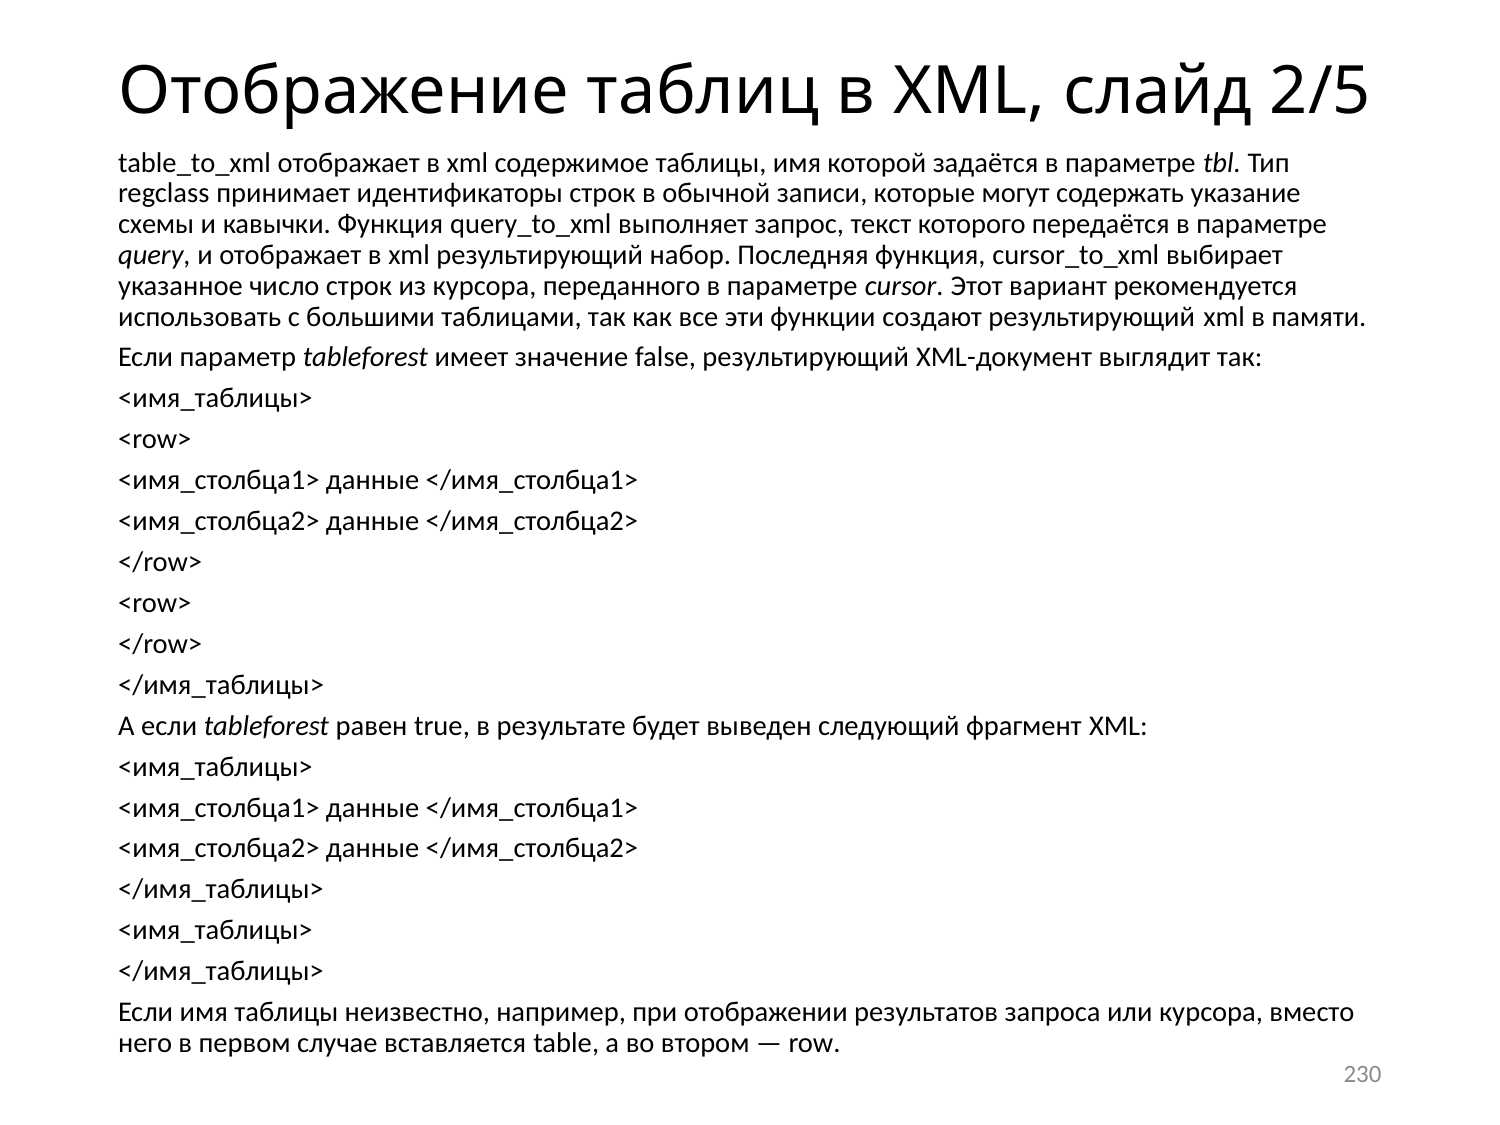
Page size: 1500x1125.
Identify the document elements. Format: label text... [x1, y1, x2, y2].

title Отображение таблиц в XML, слайд 2/5 [103, 64, 1397, 121]
list table_to_xml отображает в xml содержимое таблицы, имя которой задаётся в параметре tbl. Тип regclass принимает идентификаторы строк в обычной записи, которые могут содержать указание схемы и кавычки. Функция query_to_xml выполняет запрос, текст которого передаётся в параметре query, и отображает в xml результирующий набор. Последняя функция, cursor_to_xml выбирает указанное число строк из курсора, переданного в параметре cursor. Этот вариант рекомендуется использовать с большими таблицами, так как все эти функции создают результирующий xml в памяти. Если параметр tableforest имеет значение false, результирующий XML-документ выглядит так: <имя_таблицы> <row> <имя_столбца1> данные </имя_столбца1> <имя_столбца2> данные </имя_столбца2> </row> <row> </row> </имя_таблицы> А если tableforest равен true, в результате будет выведен следующий фрагмент XML: <имя_таблицы> <имя_столбца1> данные </имя_столбца1> <имя_столбца2> данные </имя_столбца2> </имя_таблицы> <имя_таблицы> </имя_таблицы> Если имя таблицы неизвестно, например, при отображении результатов запроса или курсора, вместо него в первом случае вставляется table, а во втором — row. [103, 140, 1397, 1103]
slide_number 230 [1059, 1042, 1397, 1103]
